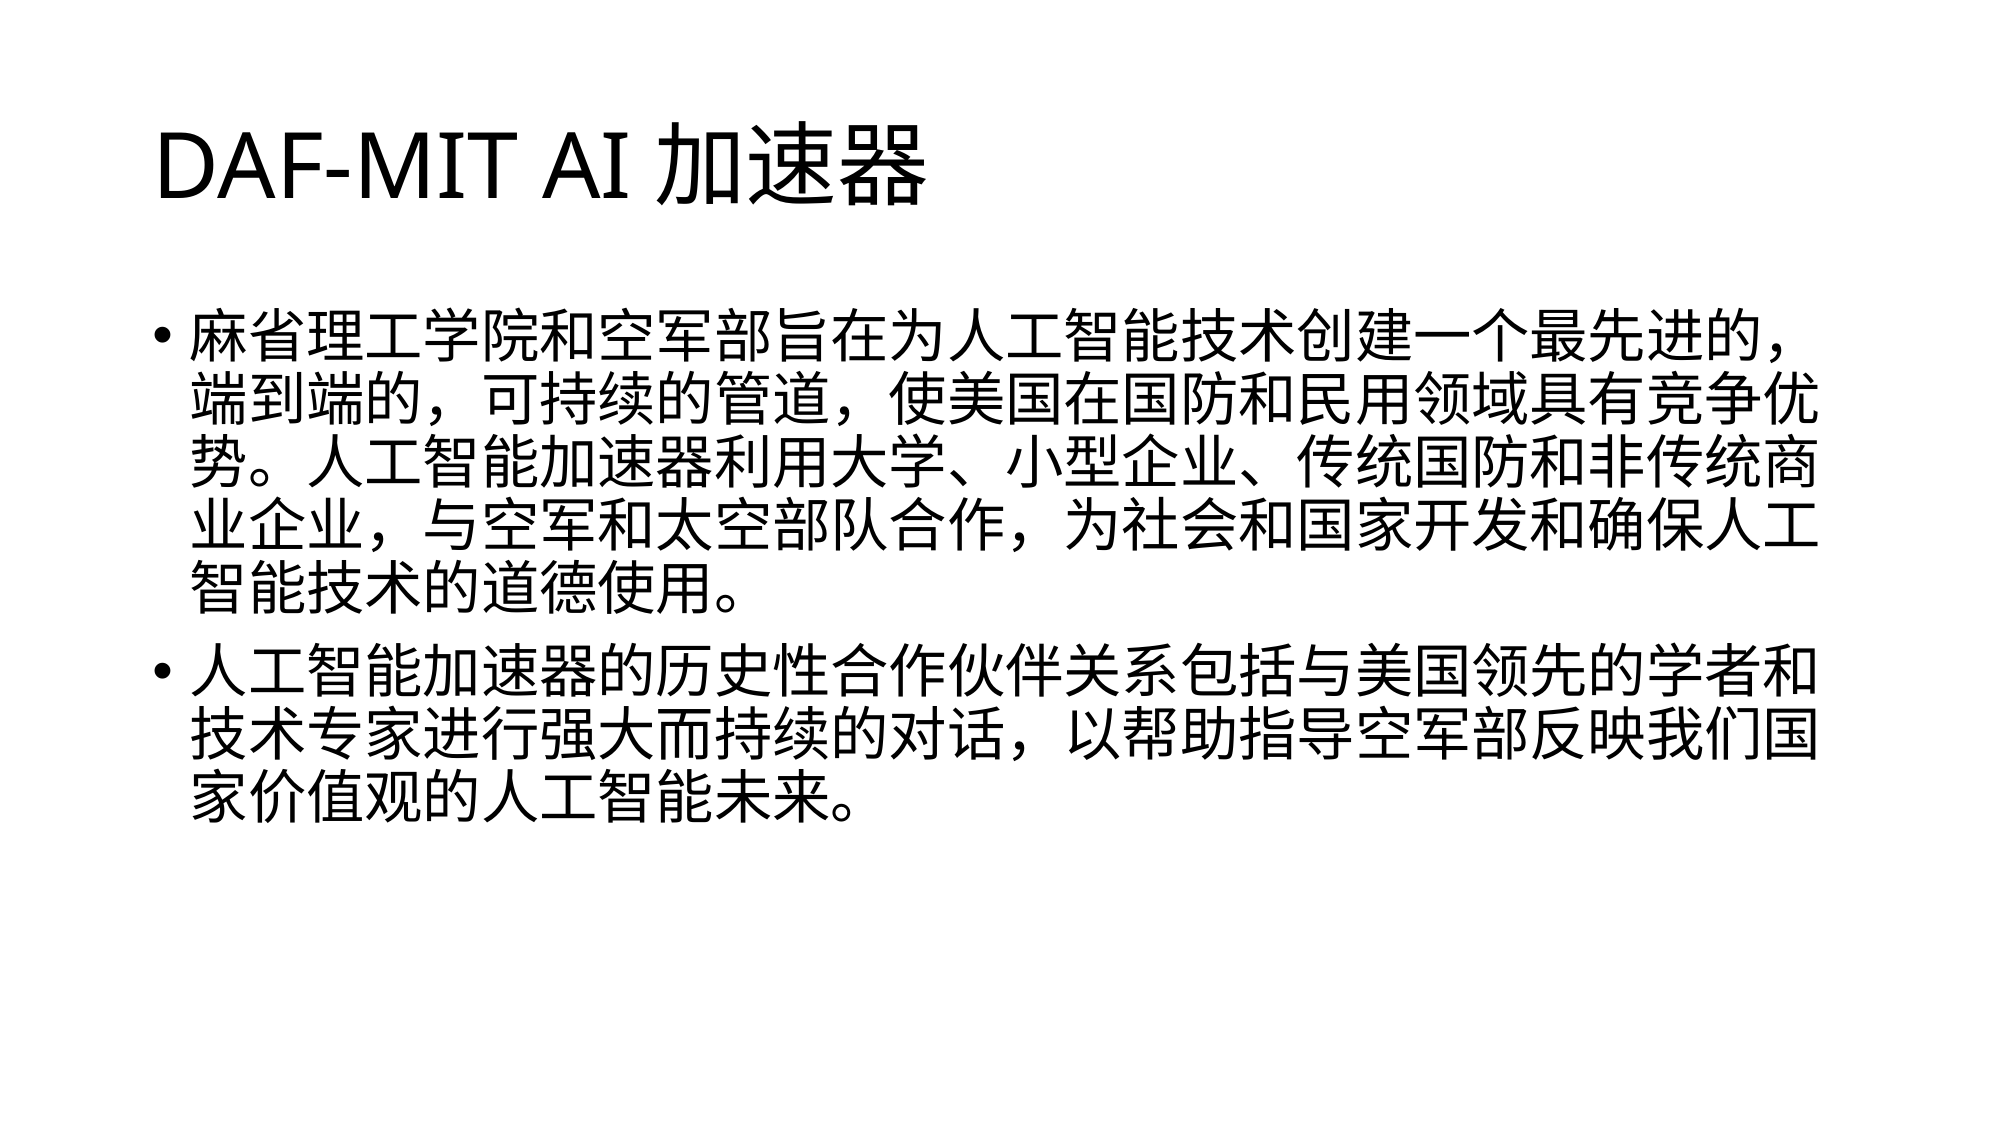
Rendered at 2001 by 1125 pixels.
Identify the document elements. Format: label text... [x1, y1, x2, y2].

list 麻省理工学院和空军部旨在为人工智能技术创建一个最先进的，端到端的，可持续的管道，使美国在国防和民用领域具有竞争优势。人工智能加速器利用大学、小型企业、传统国防和非传统商业企业，与空军和太空部队合作，为社会和国家开发和确保人工智能技术的道德使用。 人工智能加速器的历史性合作伙伴关系包括与美国领先的学者和技术专家进行强大而持续的对话，以帮助指导空军部反映我们国家价值观的人工智能未来。 [137, 299, 1863, 1014]
title DAF-MIT AI加速器 [137, 59, 1863, 278]
